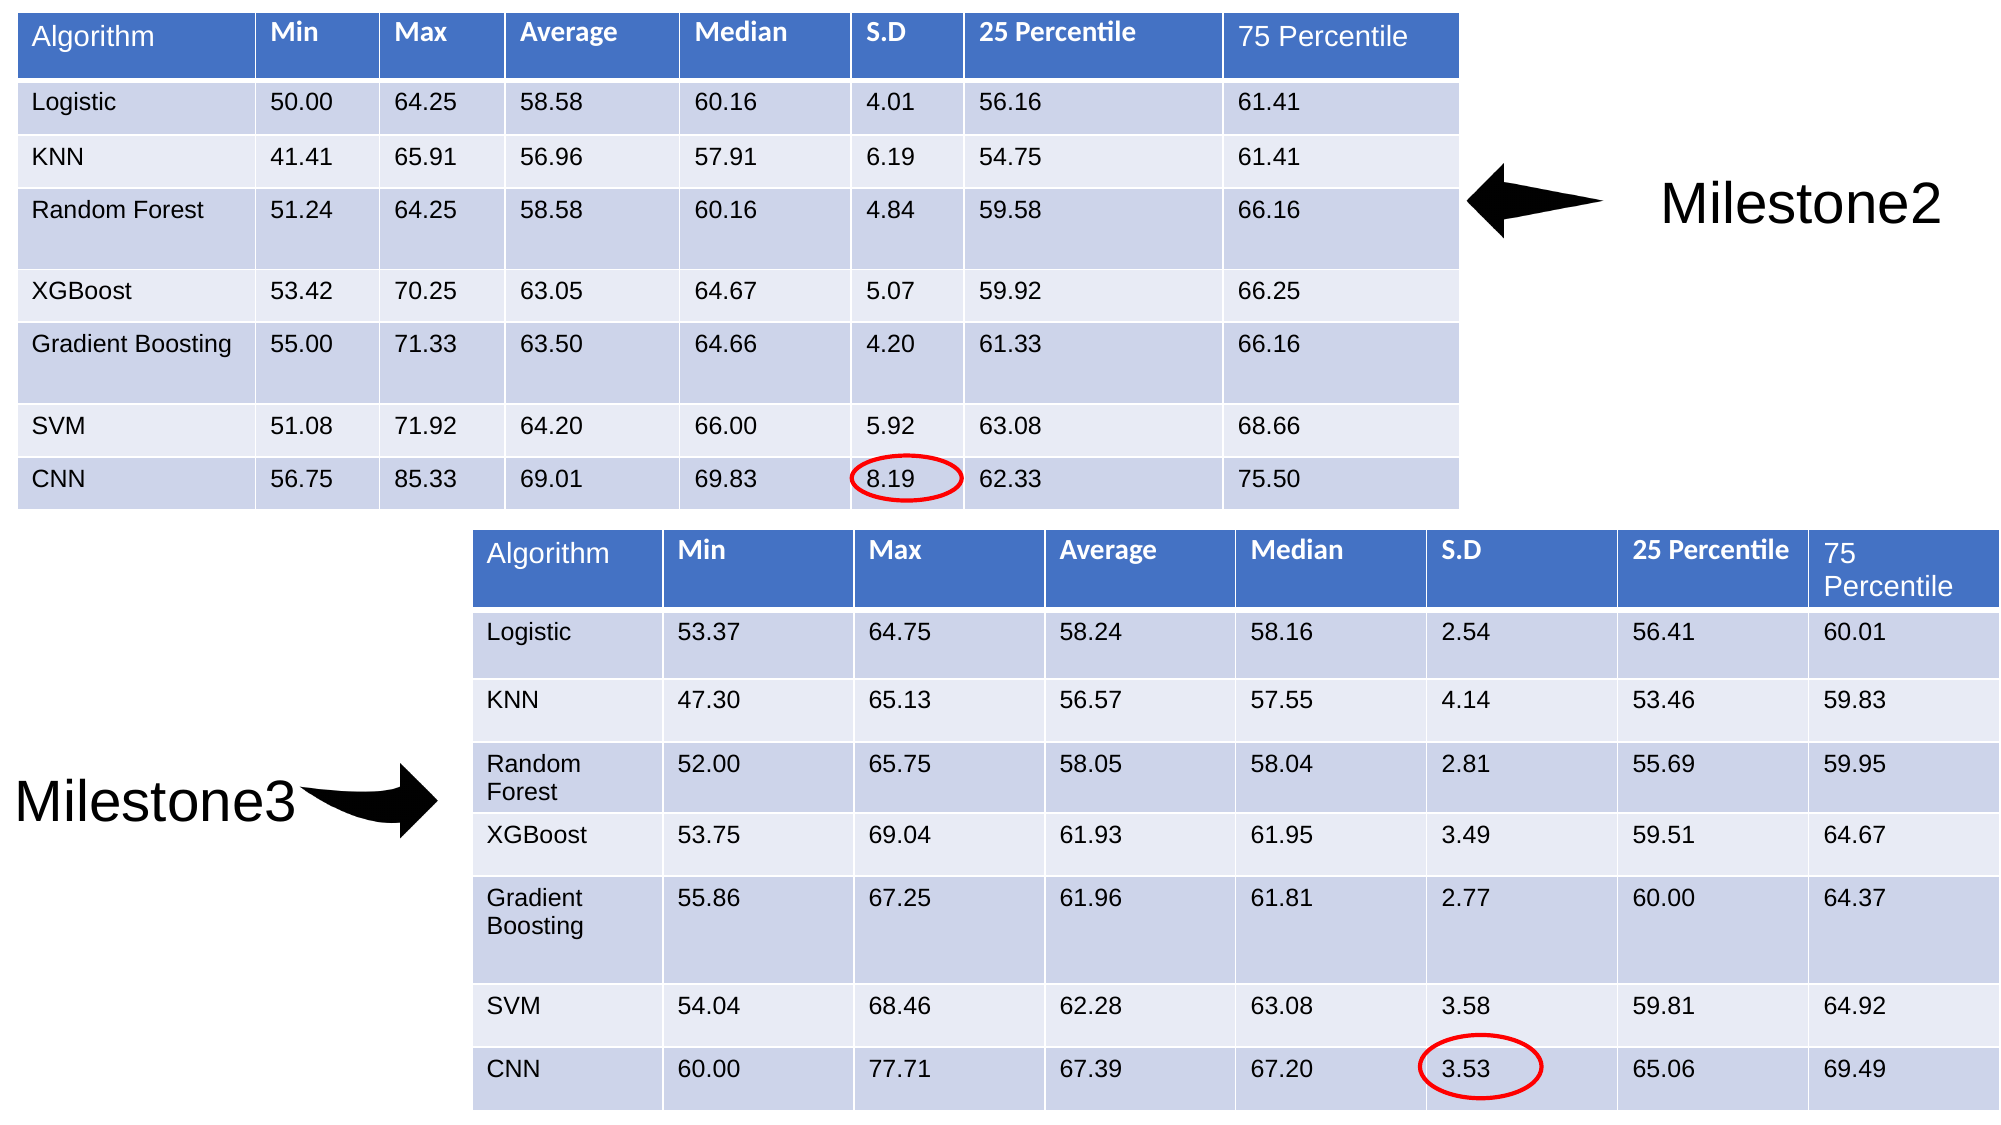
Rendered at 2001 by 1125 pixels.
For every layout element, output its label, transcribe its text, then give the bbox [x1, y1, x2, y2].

table_cell 64.92 [1809, 985, 1999, 1046]
table_cell 2.54 [1427, 613, 1617, 678]
table_cell 66.16 [1224, 189, 1454, 269]
table_header Median [680, 13, 850, 78]
table_cell 4.01 [852, 83, 963, 134]
table_header Min [664, 530, 853, 607]
table_cell 65.75 [855, 743, 1044, 812]
table_header 75 Percentile [1224, 13, 1459, 78]
table_cell 60.01 [1809, 613, 1999, 678]
table_cell CNN [473, 1048, 662, 1110]
table_cell 6.19 [852, 136, 963, 187]
table_cell 63.50 [506, 323, 679, 403]
table_cell XGBoost [18, 270, 255, 321]
table_header Algorithm [18, 13, 255, 78]
table_header Average [1046, 530, 1235, 607]
table_cell 64.25 [380, 83, 504, 134]
table_cell 61.93 [1046, 814, 1235, 875]
table_cell 56.96 [506, 136, 679, 187]
table_cell 56.41 [1618, 613, 1808, 678]
table_cell 63.05 [506, 270, 679, 321]
table_cell 57.55 [1236, 680, 1426, 741]
table_header Max [380, 13, 504, 78]
table_cell 8.19 [852, 458, 870, 469]
table_cell 2.81 [1427, 743, 1617, 812]
table_cell 68.46 [855, 985, 1044, 1046]
table_cell 66.25 [1224, 270, 1459, 321]
table_cell 56.75 [256, 458, 379, 509]
table_cell 4.20 [852, 323, 963, 403]
table_cell Random Forest [473, 743, 662, 812]
table_header Average [506, 13, 679, 78]
table_cell 71.92 [380, 405, 504, 456]
table_cell 61.96 [1046, 877, 1235, 983]
table_header 25 Percentile [1618, 530, 1808, 607]
table_cell 55.86 [664, 877, 853, 983]
table_cell 64.67 [1809, 814, 1999, 875]
table_cell 3.53 [1427, 1048, 1617, 1110]
table_cell 64.25 [380, 189, 504, 269]
table_cell 4.14 [1427, 680, 1617, 741]
table_cell 61.95 [1236, 814, 1426, 875]
table_cell 41.41 [256, 136, 379, 187]
table_cell 58.05 [1046, 743, 1235, 812]
text_box Milestone2 [1645, 157, 1959, 243]
table_cell 54.75 [965, 136, 1222, 187]
picture [1459, 125, 1611, 276]
table_cell 50.00 [256, 83, 379, 134]
table_cell 58.24 [1046, 613, 1235, 678]
table_cell 5.07 [852, 270, 963, 321]
table_cell 61.81 [1236, 877, 1426, 983]
table_cell 51.24 [256, 189, 379, 269]
table_cell 55.69 [1618, 743, 1808, 812]
table_cell 8.19 [852, 485, 963, 509]
table_header 25 Percentile [965, 13, 1222, 78]
table_cell 75.50 [1224, 458, 1459, 509]
table_cell 67.39 [1046, 1048, 1235, 1110]
text_box [849, 453, 964, 503]
table_cell 55.00 [256, 323, 379, 403]
table_cell 64.75 [855, 613, 1044, 678]
table_cell 62.33 [965, 458, 1222, 509]
table_cell 59.58 [965, 189, 1222, 269]
table_cell 69.04 [855, 814, 1044, 875]
table_header Median [1236, 530, 1426, 607]
table_cell 69.49 [1809, 1048, 1999, 1110]
table_cell 59.83 [1809, 680, 1999, 741]
table_header Algorithm [473, 530, 662, 607]
table_cell 64.66 [680, 323, 850, 403]
table_cell 8.19 [944, 458, 963, 471]
table_cell 61.41 [1224, 83, 1459, 134]
table_header Min [256, 13, 379, 78]
table_cell 67.25 [855, 877, 1044, 983]
table_cell 70.25 [380, 270, 504, 321]
table_cell 61.33 [965, 323, 1222, 403]
table_cell SVM [18, 405, 255, 456]
table_cell 64.20 [506, 405, 679, 456]
table_cell 69.01 [506, 458, 679, 509]
table_cell CNN [18, 458, 255, 509]
table_cell 68.66 [1224, 405, 1459, 456]
table_cell 77.71 [855, 1048, 1044, 1110]
table_cell 61.41 [1224, 136, 1454, 187]
table_cell 60.16 [680, 189, 850, 269]
table_cell 64.37 [1809, 877, 1999, 983]
table_cell Logistic [18, 83, 255, 134]
table_cell 47.30 [664, 680, 853, 741]
table_cell 53.46 [1618, 680, 1808, 741]
table_cell XGBoost [473, 814, 662, 875]
table_cell 65.06 [1618, 1048, 1808, 1110]
table_cell 4.84 [852, 189, 963, 269]
table_cell 53.37 [664, 613, 853, 678]
table_cell 56.57 [1046, 680, 1235, 741]
table_cell 58.58 [506, 189, 679, 269]
table_cell 59.95 [1809, 743, 1999, 812]
table_header S.D [852, 13, 963, 78]
table_cell 53.75 [664, 814, 853, 875]
table_cell 60.16 [680, 83, 850, 134]
table_cell 5.92 [852, 405, 963, 456]
table_cell SVM [473, 985, 662, 1046]
table_header 75 Percentile [1809, 530, 1999, 607]
table_cell 85.33 [380, 458, 504, 509]
table_cell 65.13 [855, 680, 1044, 741]
table_cell 63.08 [965, 405, 1222, 456]
table_cell 57.91 [680, 136, 850, 187]
table_cell 69.83 [680, 458, 850, 509]
table_cell KNN [18, 136, 255, 187]
table_cell 59.81 [1618, 985, 1808, 1046]
table_header Max [855, 530, 1044, 607]
table_cell 59.92 [965, 270, 1222, 321]
table_cell 56.16 [965, 83, 1222, 134]
table_cell 66.16 [1224, 323, 1459, 403]
table_cell 58.04 [1236, 743, 1426, 812]
table_cell 58.58 [506, 83, 679, 134]
table_cell 64.67 [680, 270, 850, 321]
text_box Milestone3 [0, 755, 287, 841]
table_cell 3.58 [1427, 985, 1617, 1046]
table_cell 71.33 [380, 323, 504, 403]
table_cell 53.42 [256, 270, 379, 321]
table_cell Random Forest [18, 189, 255, 269]
table_cell 63.08 [1236, 985, 1426, 1046]
table_cell 62.28 [1046, 985, 1235, 1046]
table_cell Logistic [473, 613, 662, 678]
picture [293, 725, 444, 876]
table_cell 3.49 [1427, 814, 1617, 875]
table_cell 2.77 [1427, 877, 1617, 983]
table_cell 54.04 [664, 985, 853, 1046]
table_cell 58.16 [1236, 613, 1426, 678]
table_cell Gradient Boosting [18, 323, 255, 403]
table_cell 51.08 [256, 405, 379, 456]
table_cell 66.00 [680, 405, 850, 456]
table_cell 60.00 [664, 1048, 853, 1110]
table_cell 67.20 [1236, 1048, 1426, 1110]
table_cell 59.51 [1618, 814, 1808, 875]
table_cell Gradient Boosting [473, 877, 662, 983]
table_cell 60.00 [1618, 877, 1808, 983]
table_cell KNN [473, 680, 662, 741]
table_cell 52.00 [664, 743, 853, 812]
text_box [1417, 1032, 1544, 1101]
table_header S.D [1427, 530, 1617, 607]
table_cell 65.91 [380, 136, 504, 187]
